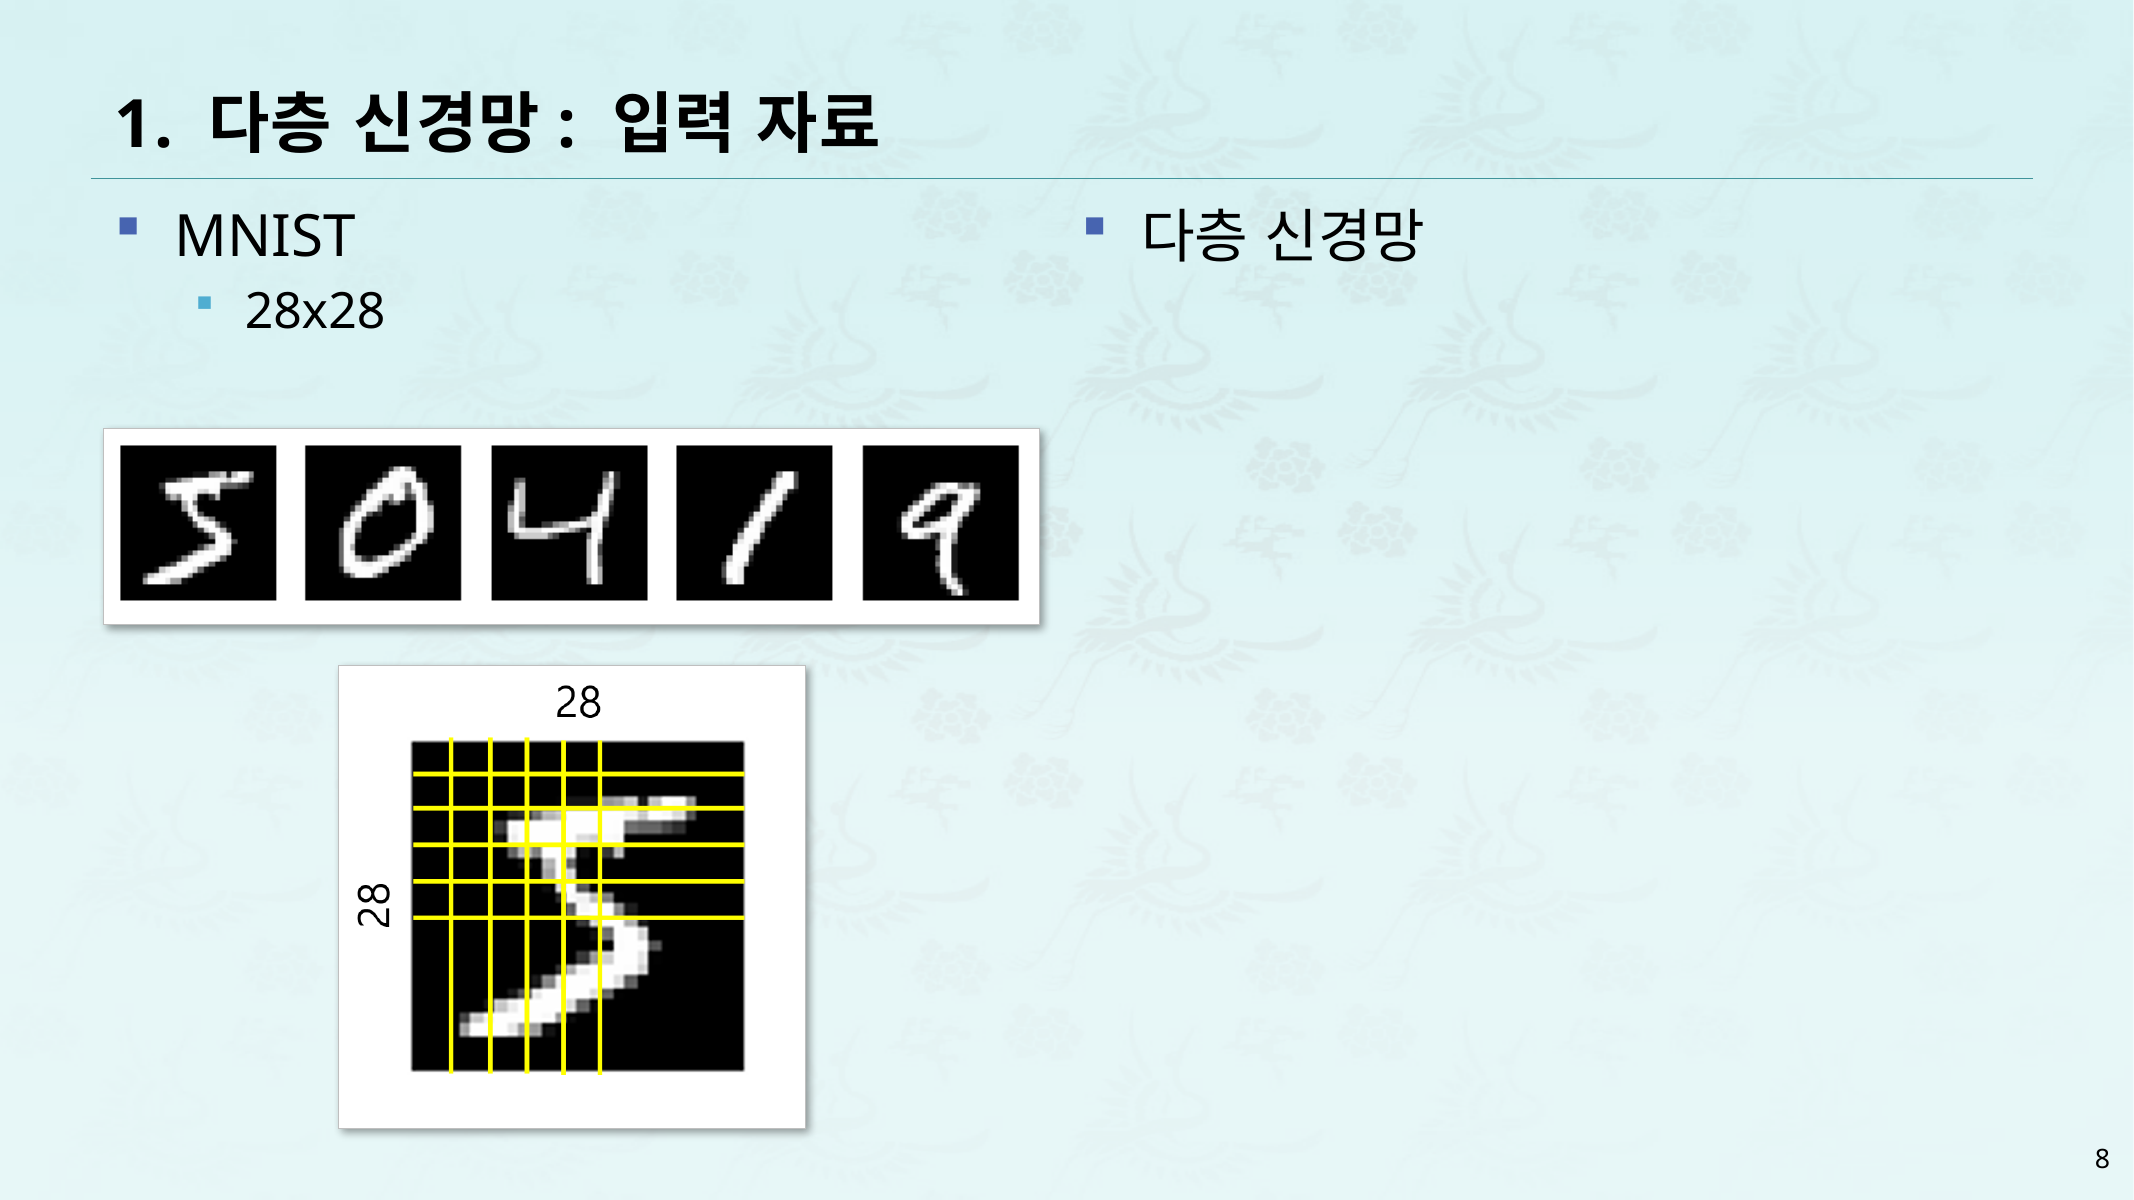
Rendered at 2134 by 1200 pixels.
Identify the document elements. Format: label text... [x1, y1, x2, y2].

slide_number 8 [1937, 1128, 2125, 1193]
list 다층 신경망 [1066, 191, 2034, 1129]
list MNIST 28x28 [99, 191, 1044, 1129]
picture [338, 665, 806, 1129]
picture [103, 428, 1041, 625]
title 1. 다층 신경망: 입력 자료 [99, 62, 2043, 179]
